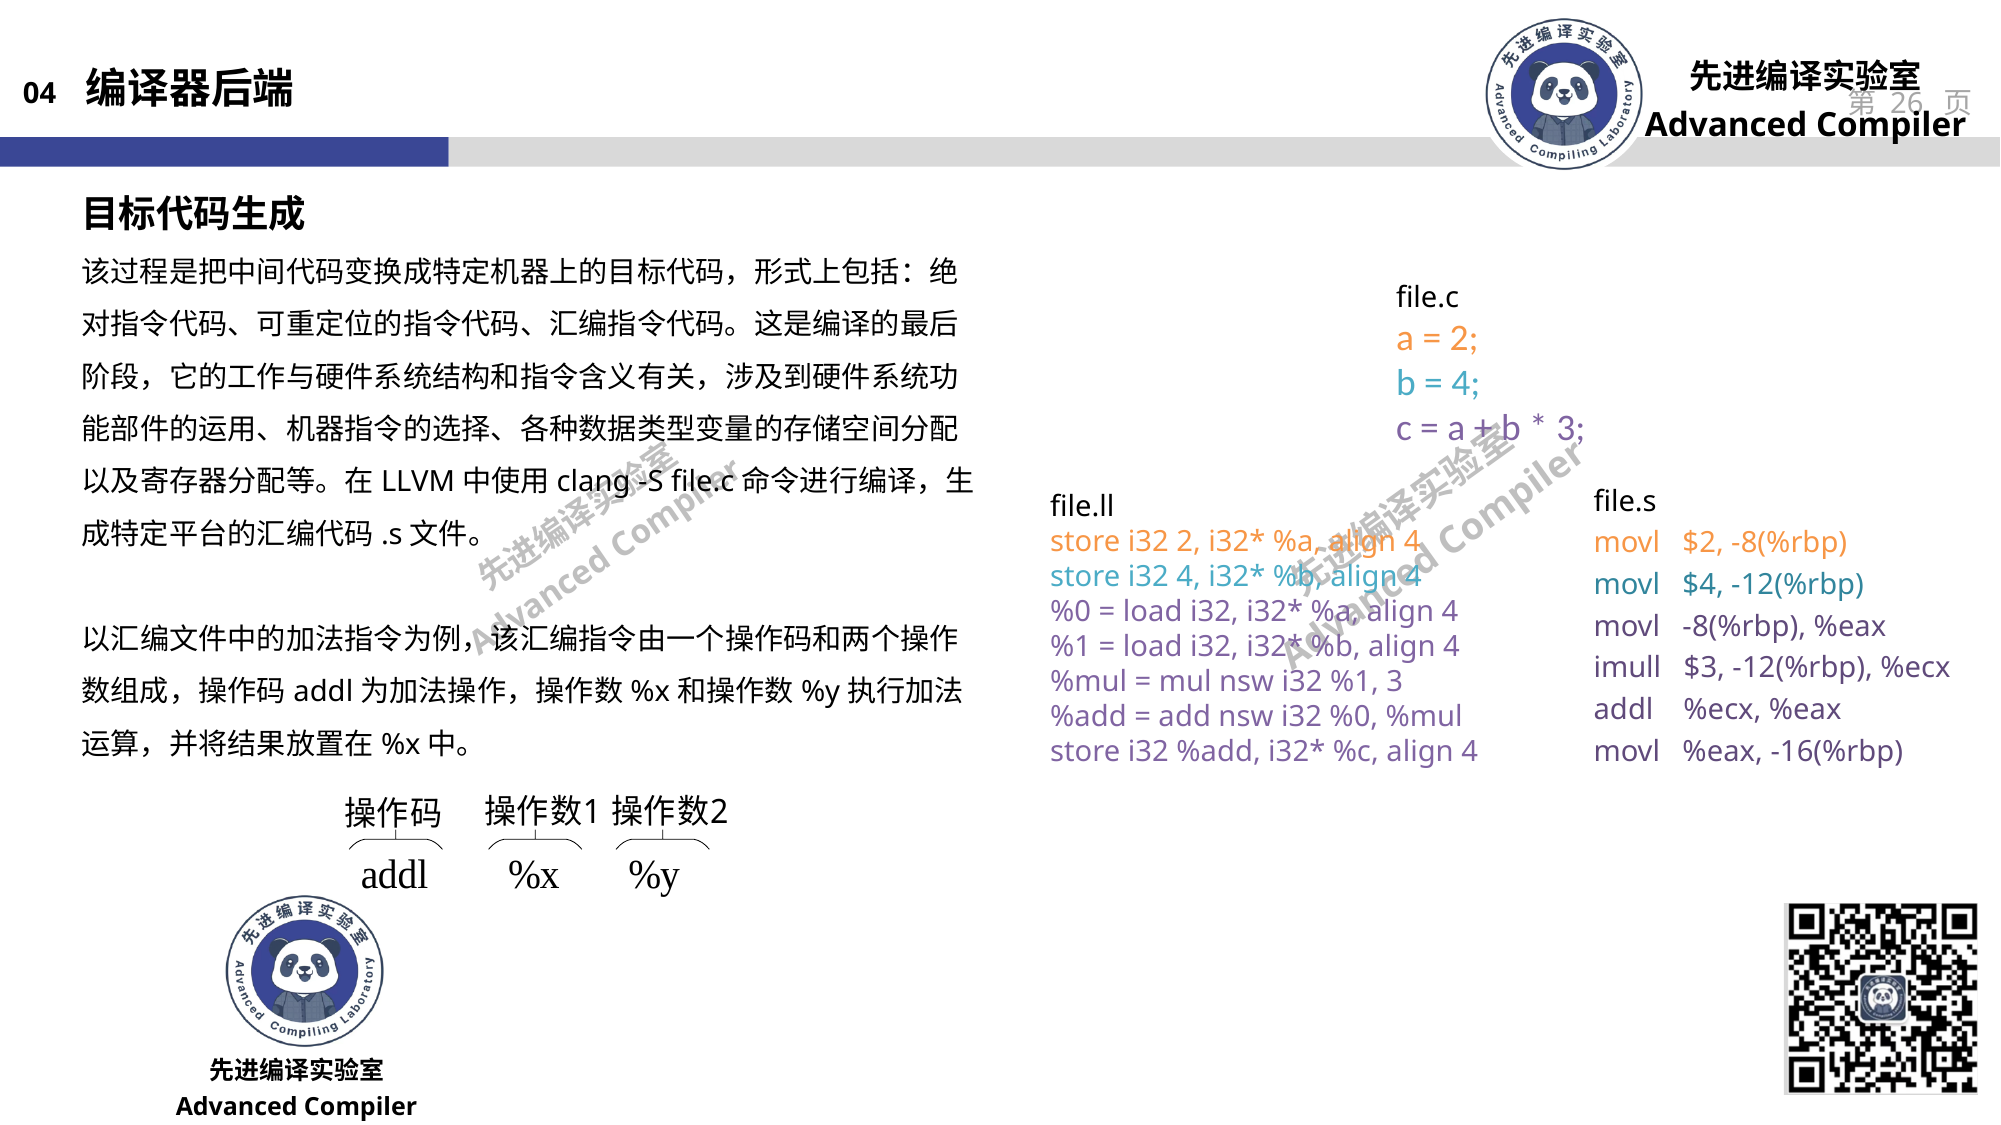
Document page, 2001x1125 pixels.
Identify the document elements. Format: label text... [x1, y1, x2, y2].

picture [1477, 9, 1651, 177]
text_box 04 编译器后端 [8, 54, 823, 120]
picture [217, 886, 392, 1054]
text_box 目标代码生成 该过程是把中间代码变换成特定机器上的目标代码，形式上包括：绝对指令代码、可重定位的指令代码、汇编指令代码。这是编译的最后阶段，它的工作与硬件系统结构和指令含义有关，涉及到硬件系统功能部件的运用、机器指令的选择、各种数据类型变量的存储空间分配以及寄存器分配等。在LLVM中使用clang -S file.c命令进行编译，生成特定平台的汇编代码.s文件。 以汇编文件中的加法指令为例，该汇编指令由一个操作码和两个操作数组成，操作码addl为加法操作，操作数%x和操作数%y执行加法运算，并将结果放置在%x中。 [66, 160, 1000, 768]
picture [1783, 903, 1978, 1095]
text_box file.s movl $2, -8(%rbp) movl $4, -12(%rbp) movl -8(%rbp), %eax imull $3, -12(%rbp), %ecx addl %ecx, %eax movl %eax, -16(%rbp) [1578, 467, 2000, 775]
text_box file.c a = 2; b = 4; c = a + b * 3; [1381, 271, 1620, 456]
text_box file.ll store i32 2, i32* %a, align 4 store i32 4, i32* %b, align 4 %0 = load i32, i32* %a, align 4 %1 = load i32, i32* %b, align 4 %mul = mul nsw i32 %1, 3 %add = add nsw i32 %0, %mul store i32 %add, i32* %c, align 4 [1035, 479, 1620, 775]
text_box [324, 773, 743, 911]
